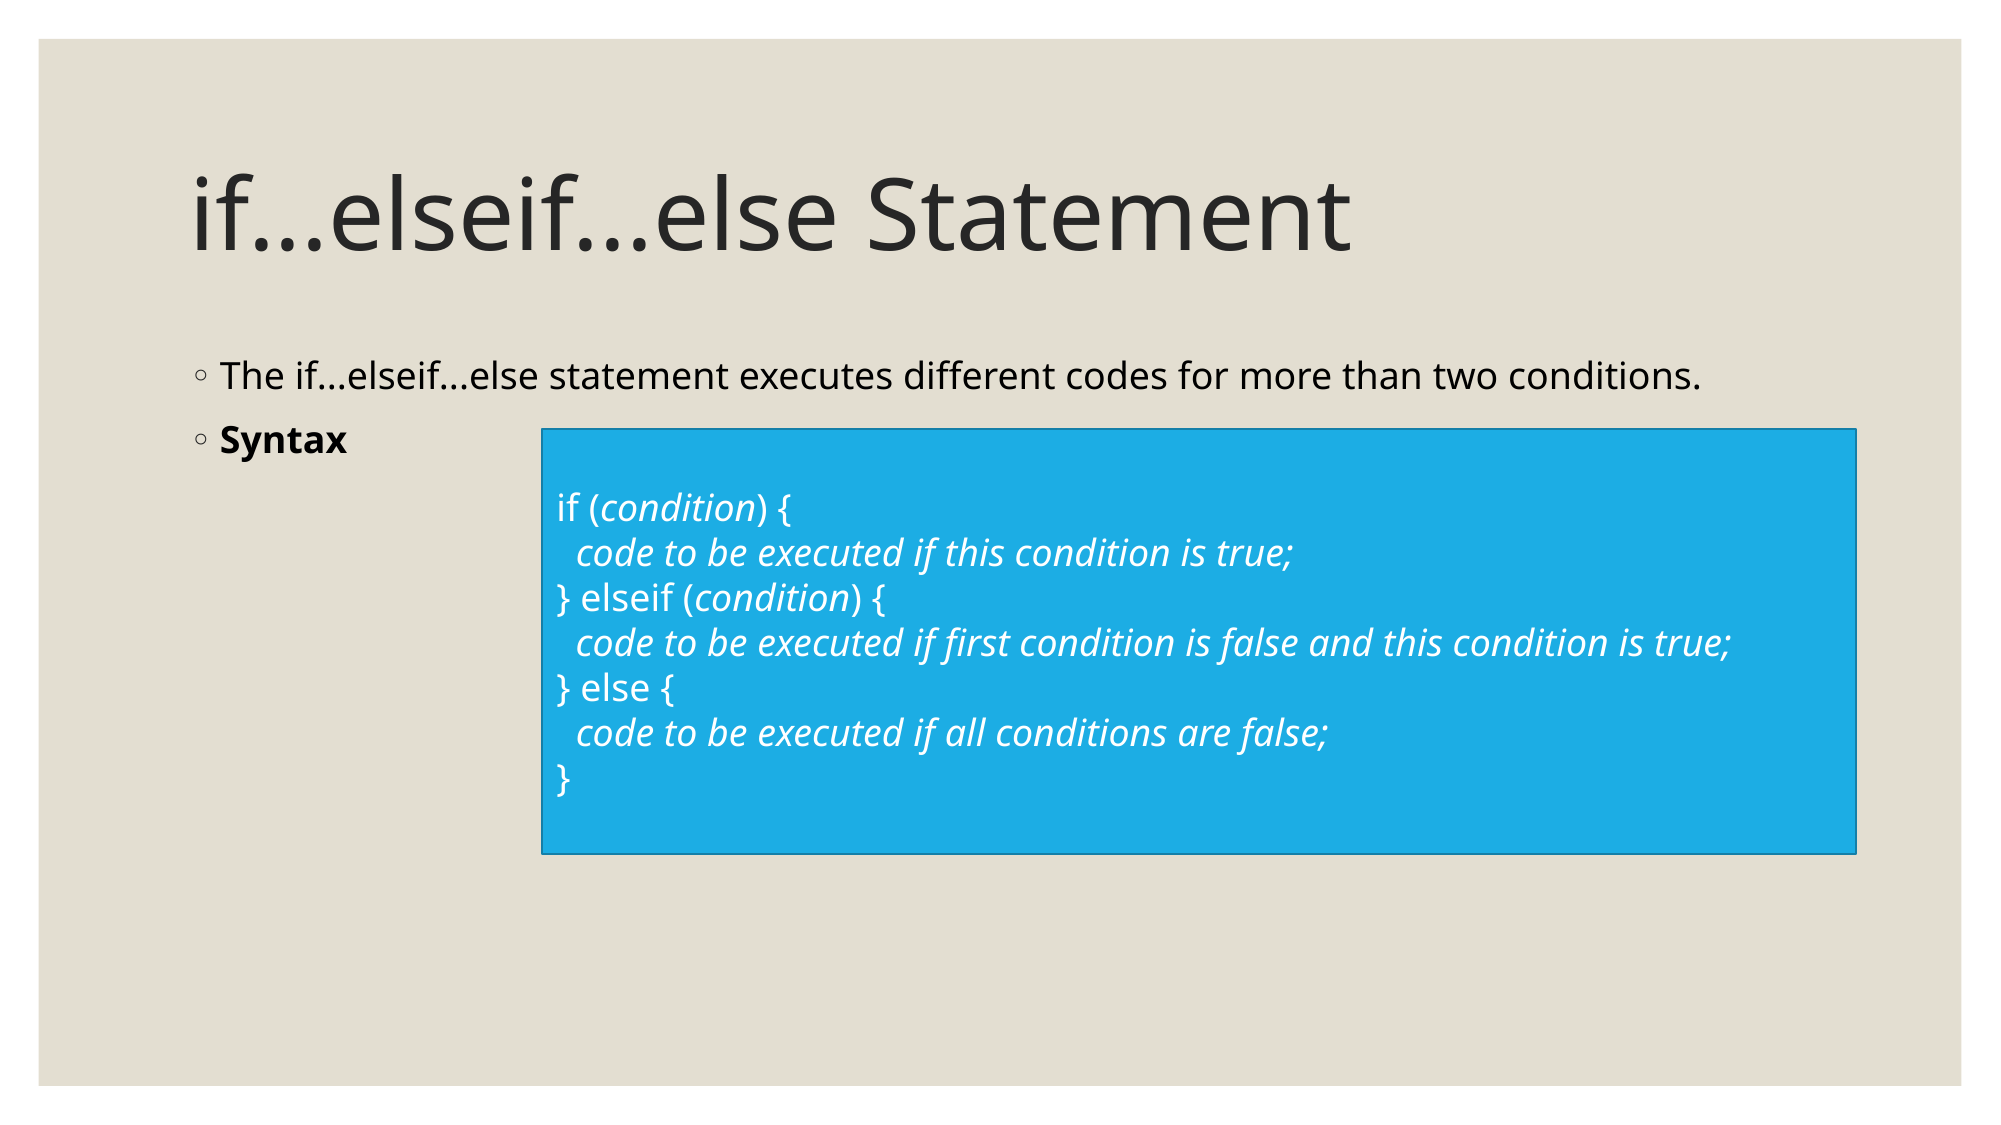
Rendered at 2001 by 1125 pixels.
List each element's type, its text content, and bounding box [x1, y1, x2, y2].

title if...elseif...else Statement [174, 105, 1825, 331]
text_box if (condition) { code to be executed if this condition is true; } elseif (condition) { code to be executed if first condition is false and this condition is true; } else { code to be executed if all conditions are false; } [541, 428, 1857, 855]
list The if...elseif...else statement executes different codes for more than two conditions. Syntax [174, 345, 1825, 990]
